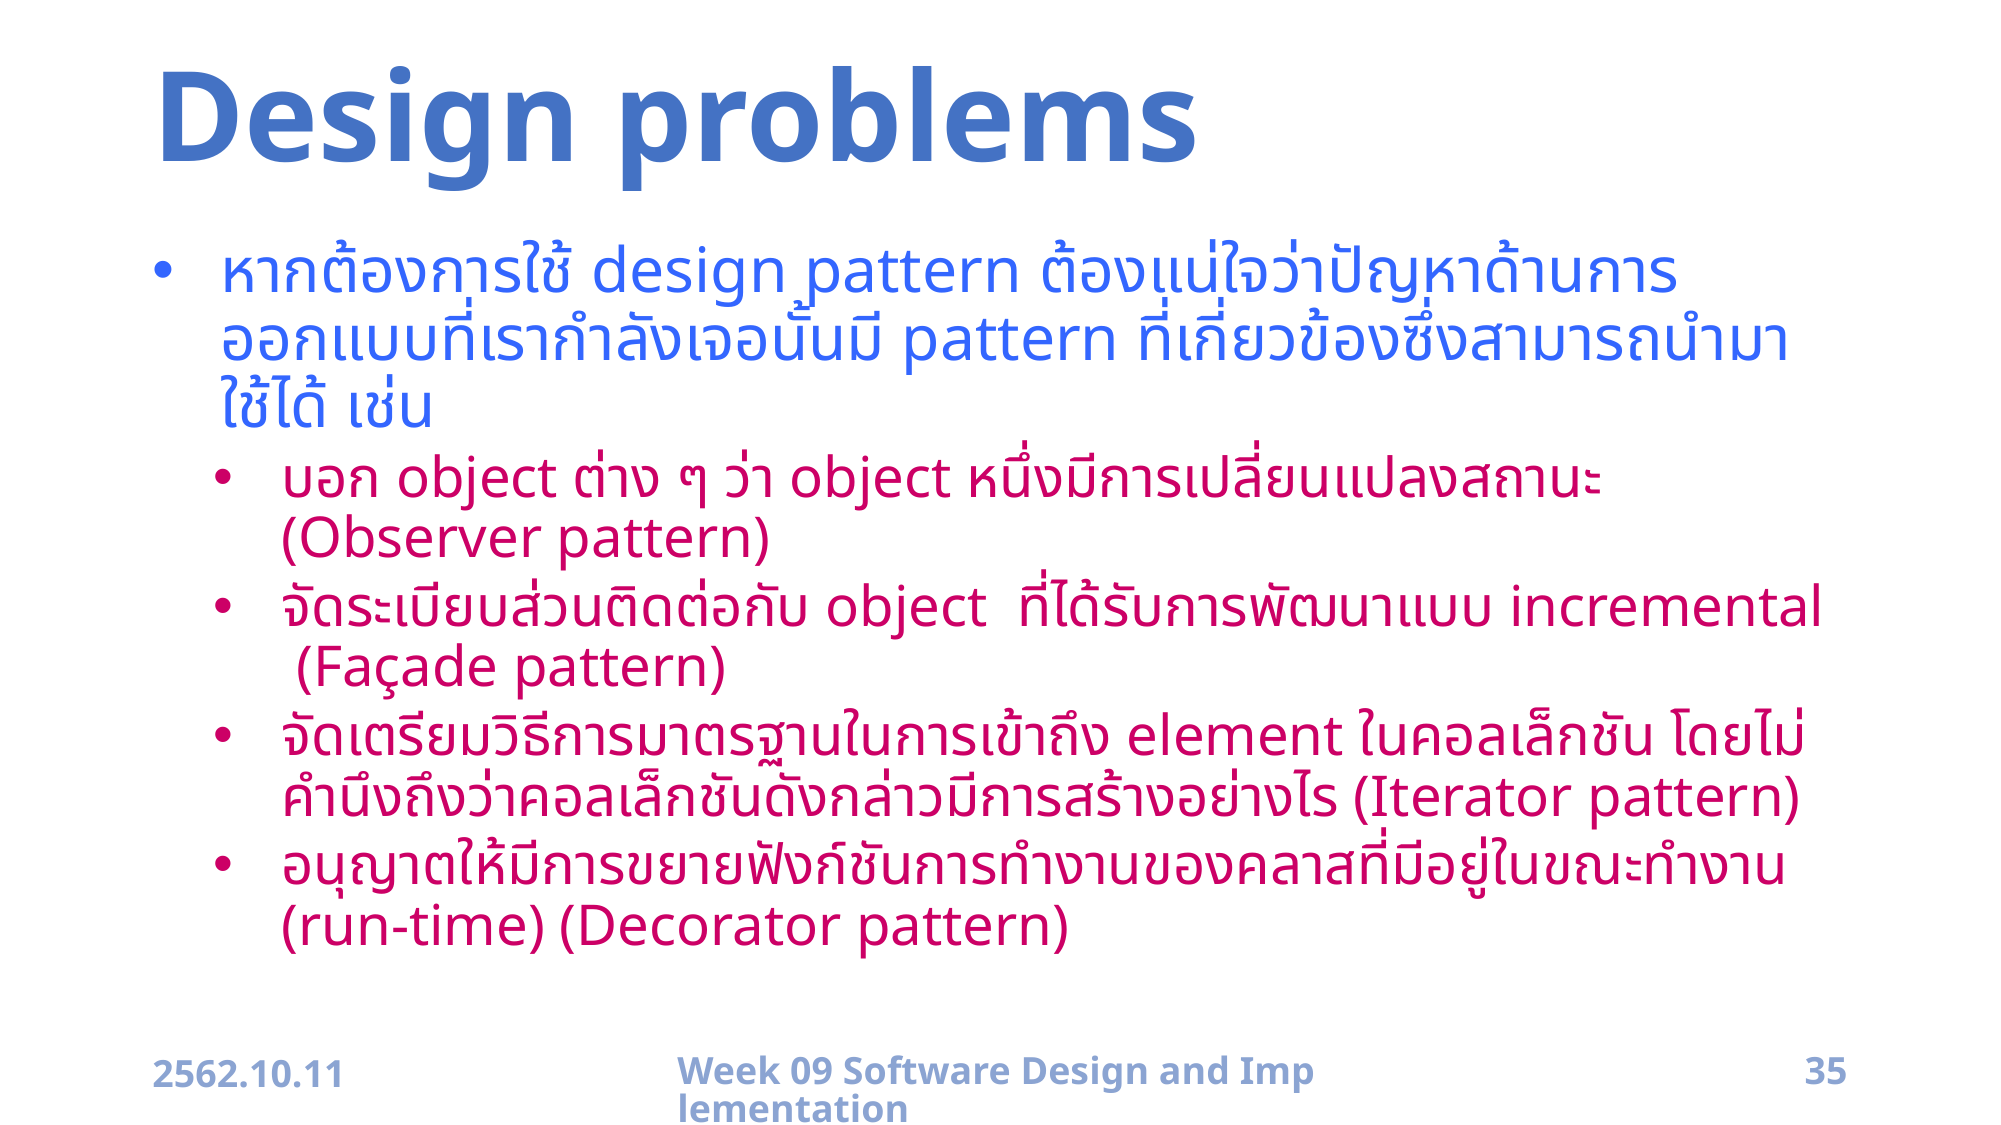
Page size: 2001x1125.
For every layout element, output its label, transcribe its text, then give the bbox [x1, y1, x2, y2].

title Design problems [137, 39, 1863, 204]
slide_number 35 [1412, 1042, 1863, 1103]
list หากต้องการใช้ design pattern ต้องแน่ใจว่าปัญหาด้านการออกแบบที่เรากำลังเจอนั้นมี pattern ที่เกี่ยวข้องซึ่งสามารถนำมาใช้ได้ เช่น บอก object ต่าง ๆ ว่า object หนึ่งมีการเปลี่ยนแปลงสถานะ (Observer pattern) จัดระเบียบส่วนติดต่อกับ object ที่ได้รับการพัฒนาแบบ incremental (Façade pattern) จัดเตรียมวิธีการมาตรฐานในการเข้าถึง element ในคอลเล็กชัน โดยไม่คำนึงถึงว่าคอลเล็กชันดังกล่าวมีการสร้างอย่างไร (Iterator pattern) อนุญาตให้มีการขยายฟังก์ชันการทำงานของคลาสที่มีอยู่ในขณะทำงาน (run-time) (Decorator pattern) [137, 231, 1863, 1014]
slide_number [137, 1042, 588, 1103]
footer Week 09 Software Design and Implementation [662, 1042, 1338, 1103]
